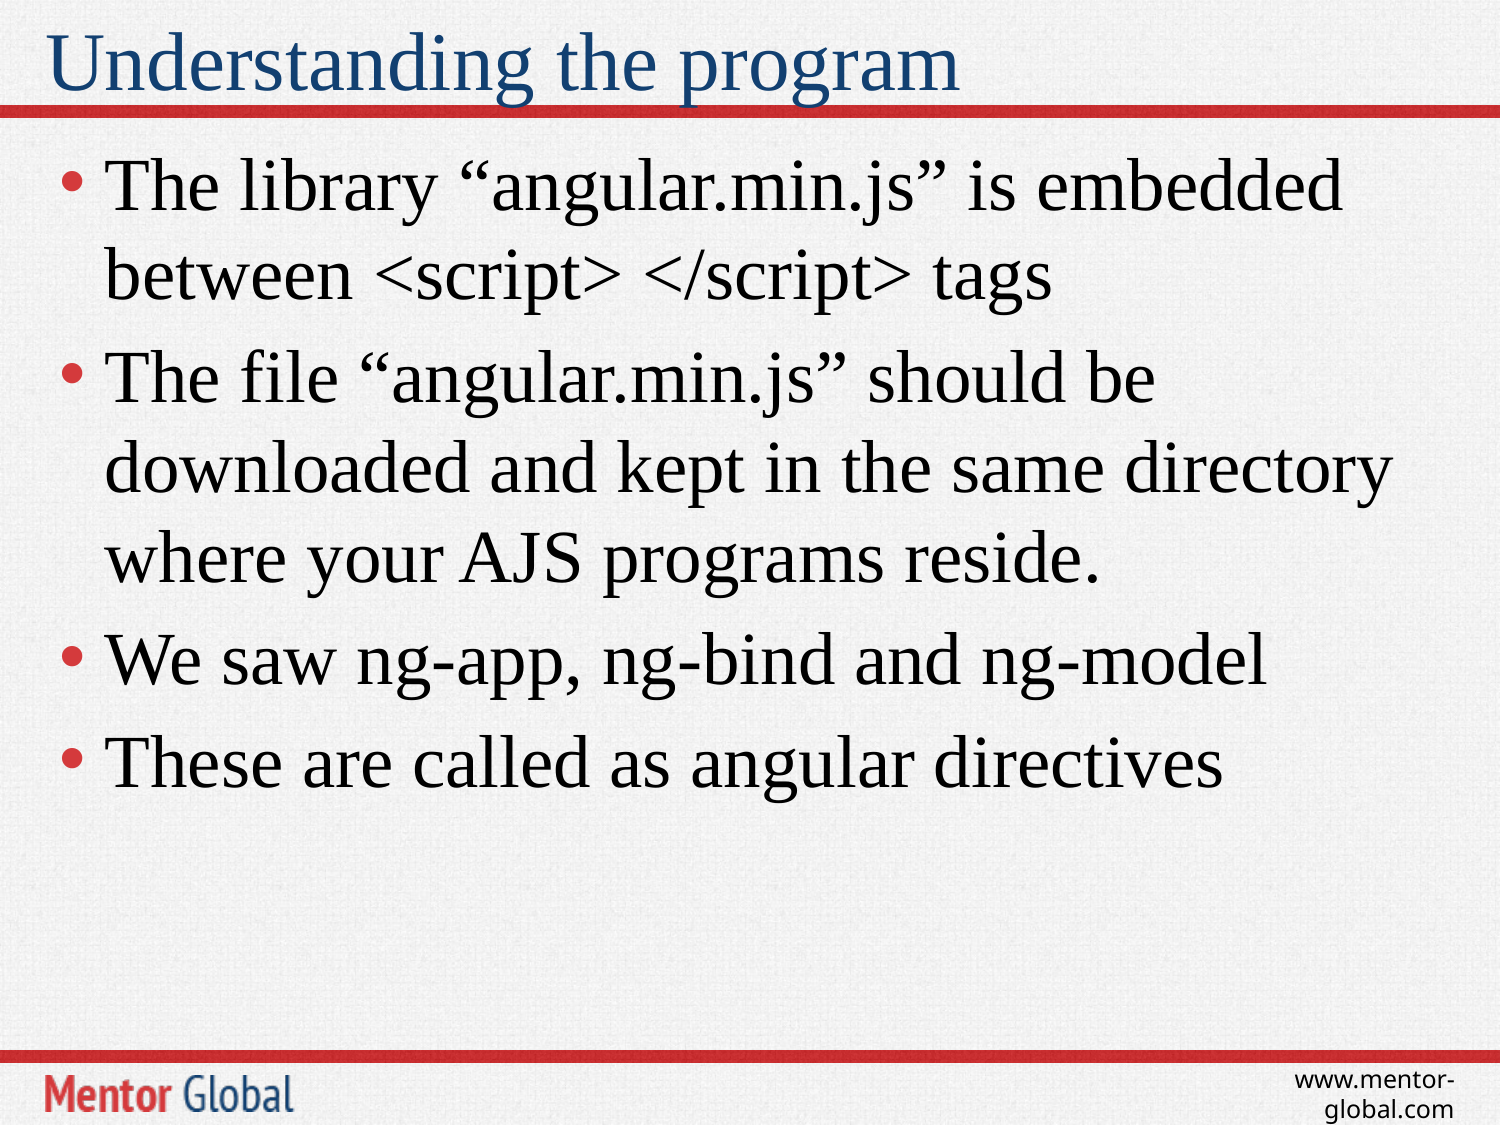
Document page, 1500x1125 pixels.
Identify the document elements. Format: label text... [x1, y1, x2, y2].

picture [0, 117, 1500, 1125]
title Understanding the program [0, 0, 1500, 117]
list The library “angular.min.js” is embedded between <script> </script> tags The file “angular.min.js” should be downloaded and kept in the same directory where your AJS programs reside. We saw ng-app, ng-bind and ng-model These are called as angular directives [45, 120, 1455, 921]
